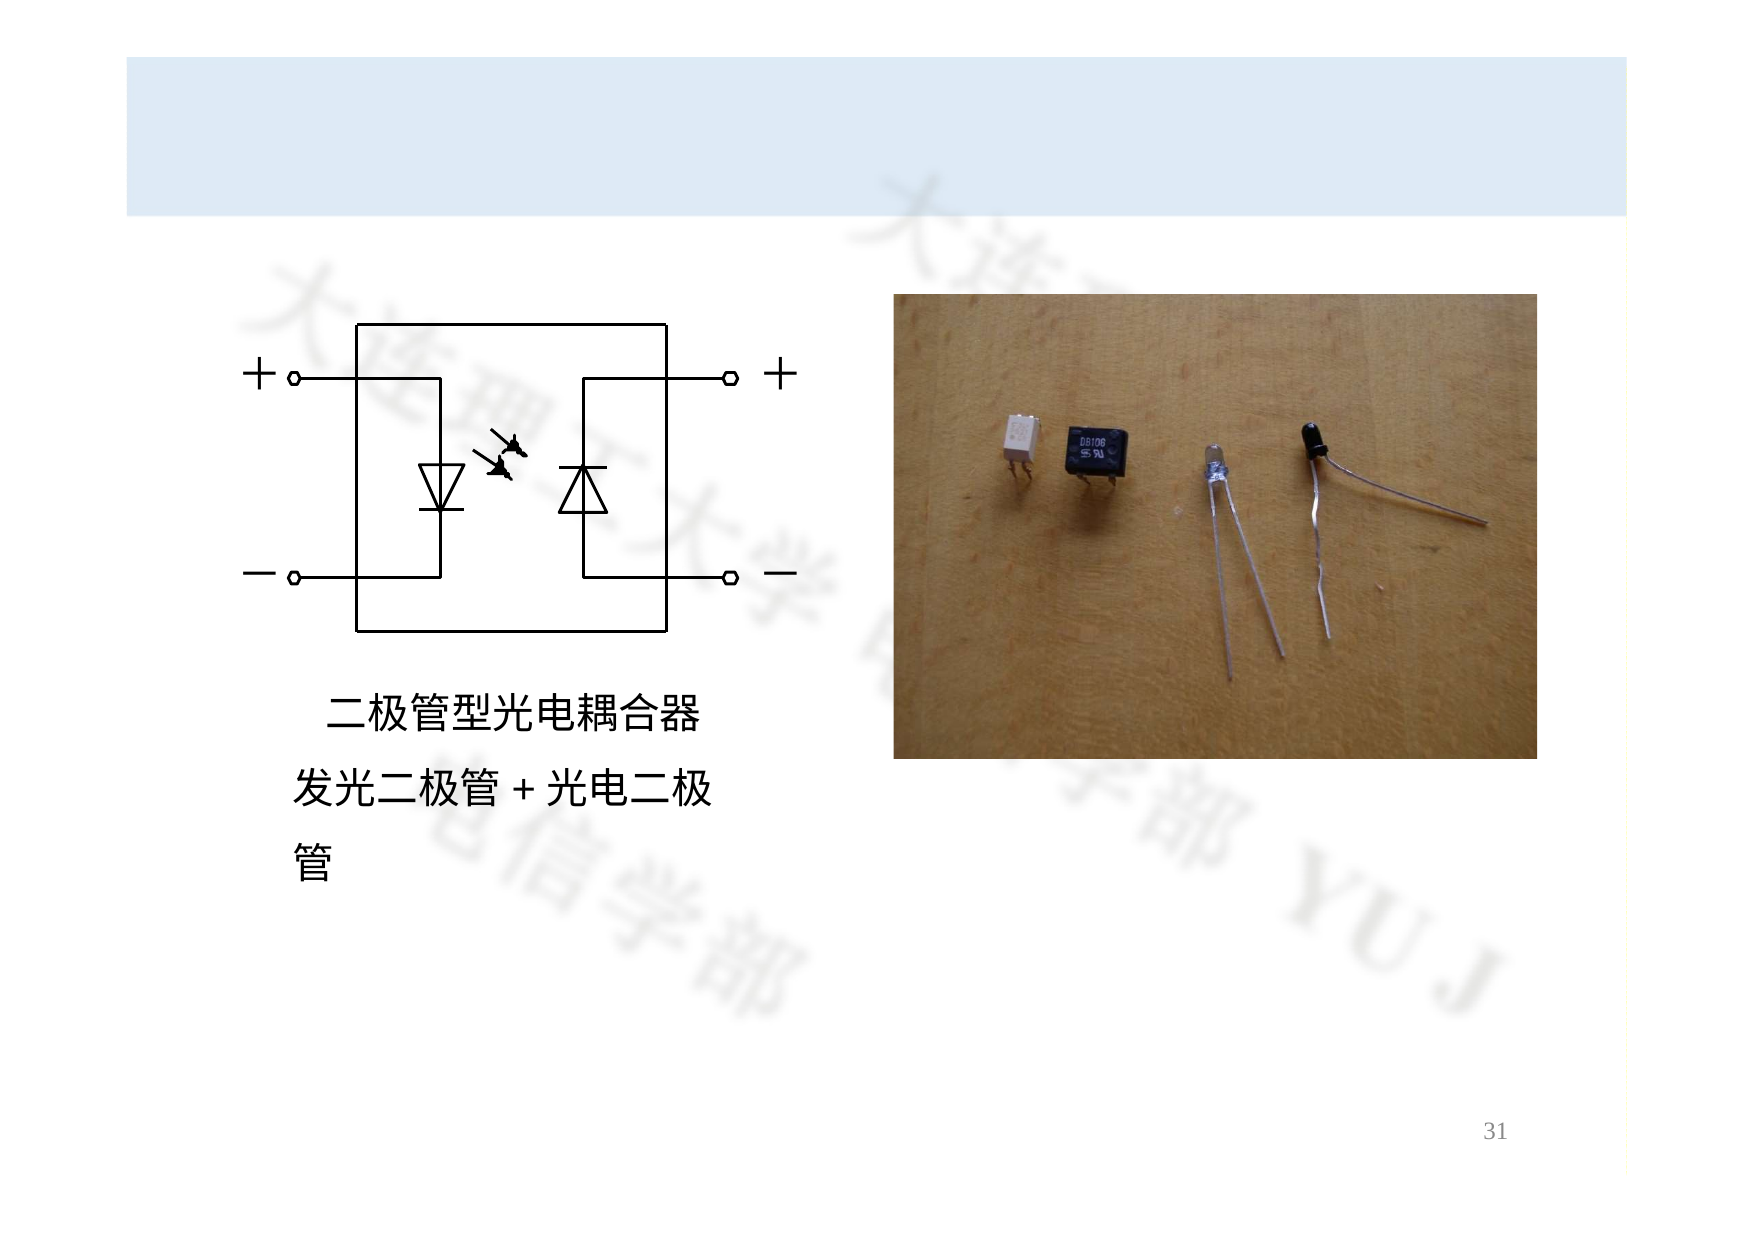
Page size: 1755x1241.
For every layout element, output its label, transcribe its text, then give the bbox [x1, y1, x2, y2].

text_box 31 [1481, 1114, 1511, 1145]
text_box [487, 455, 512, 480]
text_box [722, 372, 738, 385]
text_box [441, 464, 464, 509]
text_box [722, 572, 738, 584]
text_box [559, 468, 583, 513]
text_box [583, 378, 723, 578]
text_box ＋ [756, 345, 804, 400]
text_box [300, 378, 441, 578]
text_box － [235, 545, 283, 599]
text_box － [756, 545, 804, 599]
text_box [502, 435, 527, 456]
picture [126, 57, 1627, 1176]
text_box ＋ [235, 345, 283, 400]
text_box [893, 294, 1538, 759]
text_box [288, 372, 301, 385]
text_box [288, 572, 301, 584]
text_box 二极管型光电耦合器 发光二极管+光电二极管 [290, 662, 737, 888]
